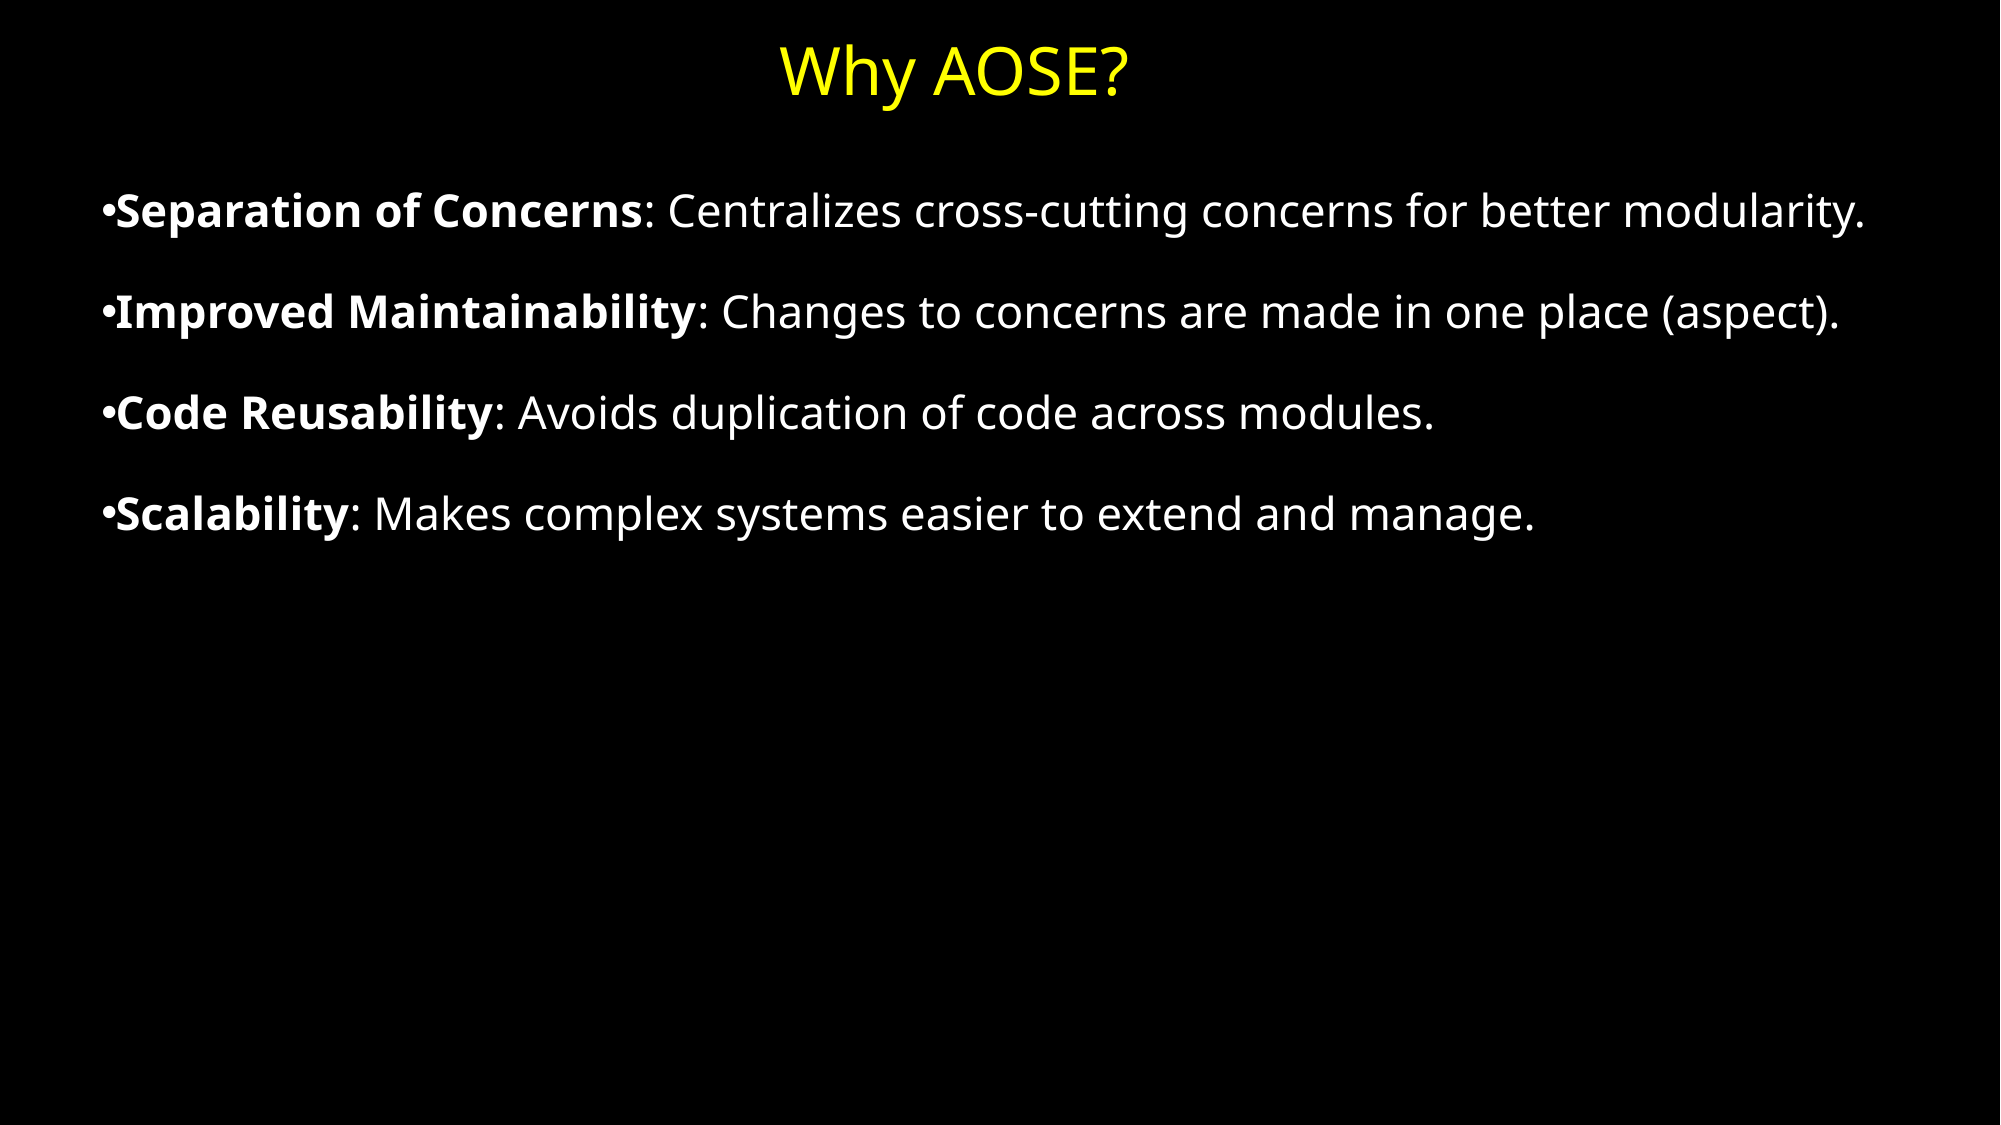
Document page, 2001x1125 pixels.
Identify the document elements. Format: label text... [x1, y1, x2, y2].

title Why AOSE? [394, 23, 1515, 118]
subtitle Separation of Concerns: Centralizes cross-cutting concerns for better modularity. Improved Maintainability: Changes to concerns are made in one place (aspect). Code Reusability: Avoids duplication of code across modules. Scalability: Makes complex systems easier to extend and manage. [86, 147, 1914, 664]
